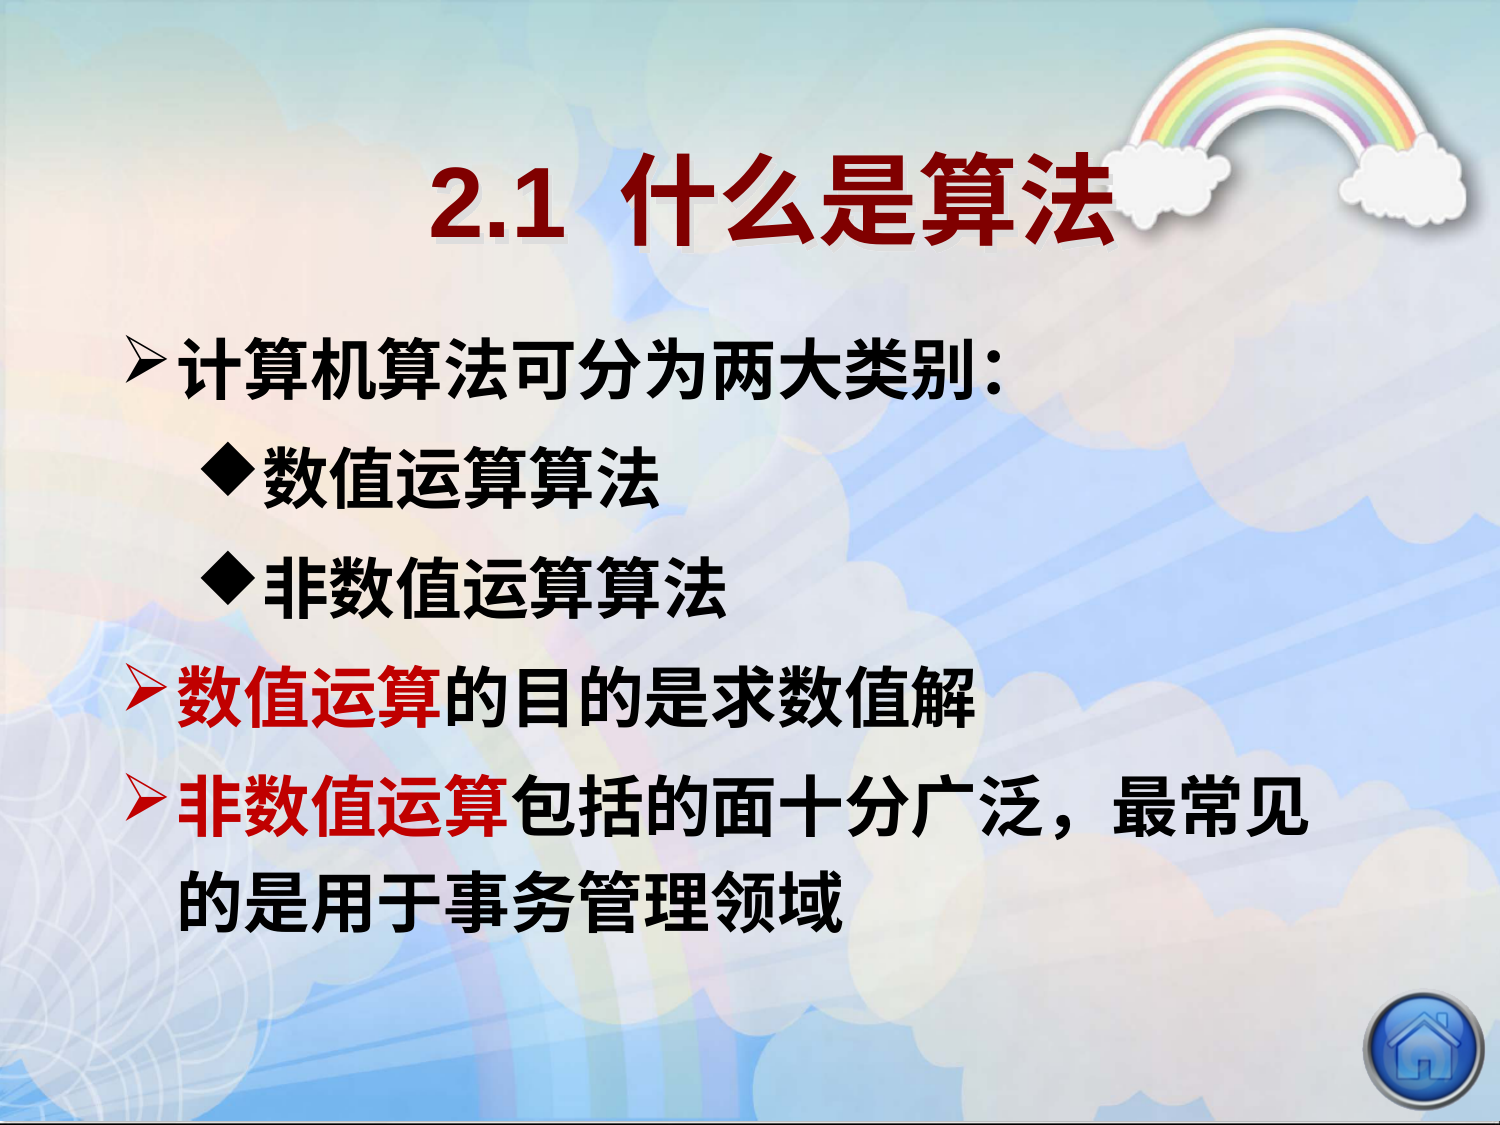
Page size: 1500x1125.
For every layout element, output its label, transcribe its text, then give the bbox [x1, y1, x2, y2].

title 2.1 什么是算法 [116, 128, 1430, 266]
picture [0, 0, 1500, 1125]
list 计算机算法可分为两大类别： 数值运算算法 非数值运算算法 数值运算的目的是求数值解 非数值运算包括的面十分广泛，最常见的是用于事务管理领域 [105, 304, 1383, 1020]
